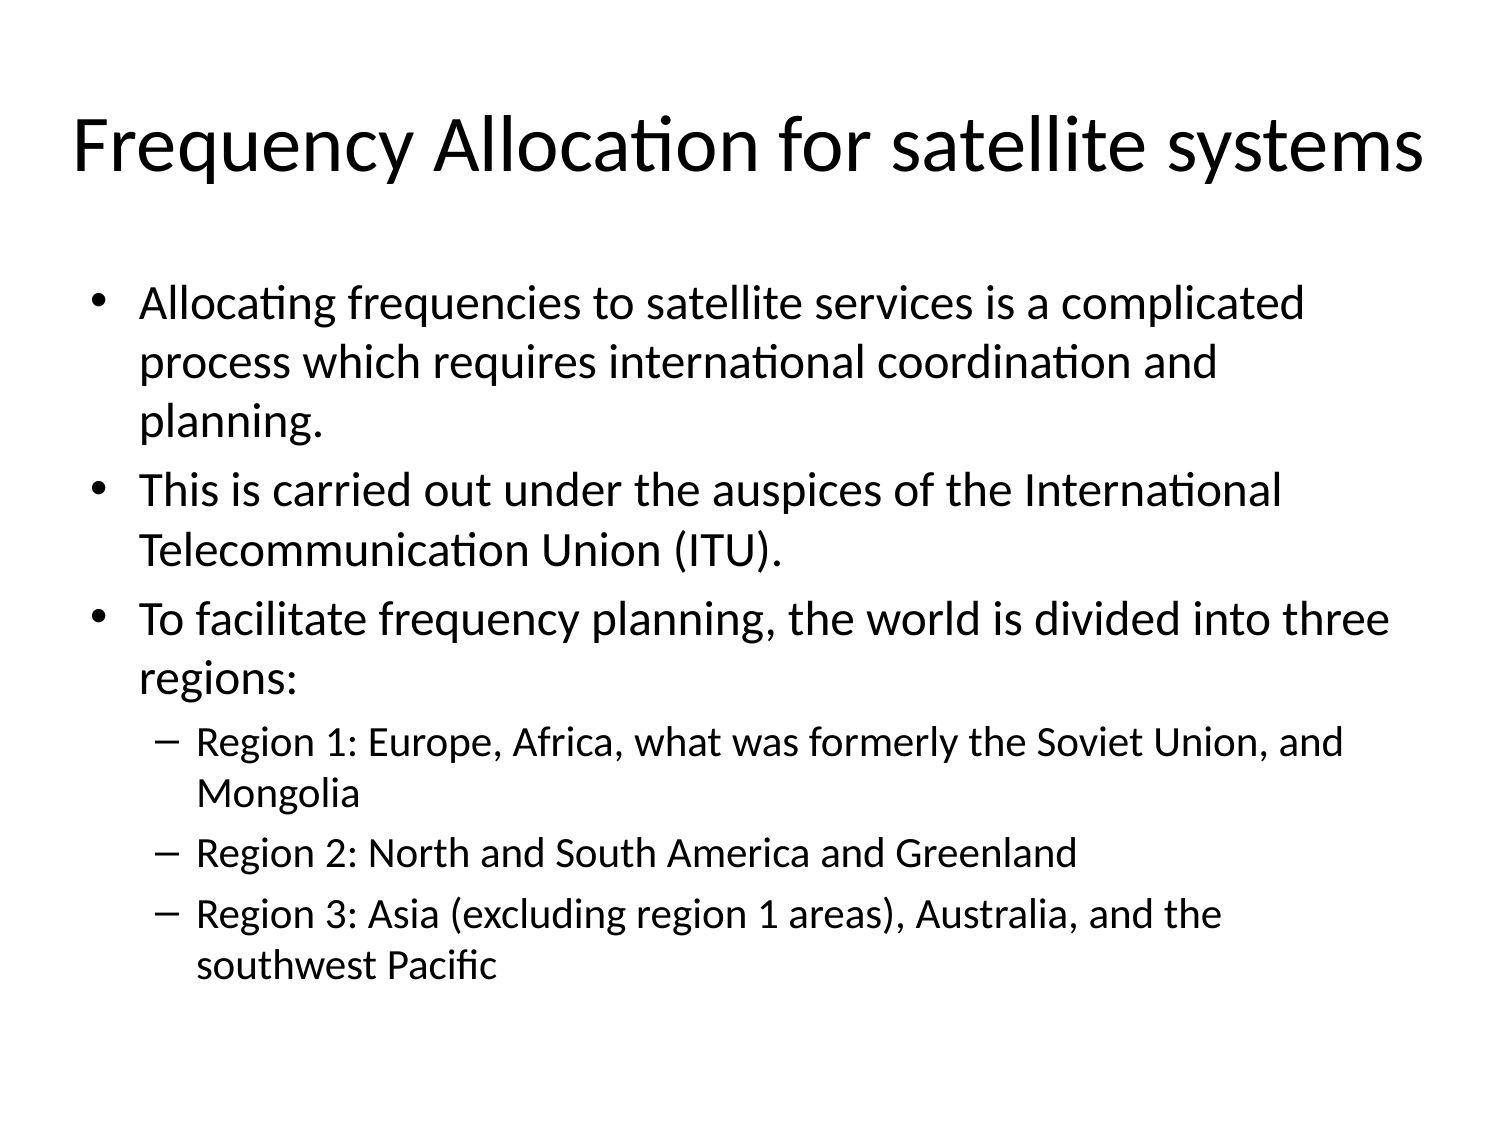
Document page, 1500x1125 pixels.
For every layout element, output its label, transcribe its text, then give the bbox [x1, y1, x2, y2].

list Allocating frequencies to satellite services is a complicated process which requires international coordination and planning. This is carried out under the auspices of the International Telecommunication Union (ITU). To facilitate frequency planning, the world is divided into three regions: Region 1: Europe, Africa, what was formerly the Soviet Union, and Mongolia Region 2: North and South America and Greenland Region 3: Asia (excluding region 1 areas), Australia, and the southwest Pacific [75, 262, 1425, 1005]
title Frequency Allocation for satellite systems [24, 45, 1475, 233]
